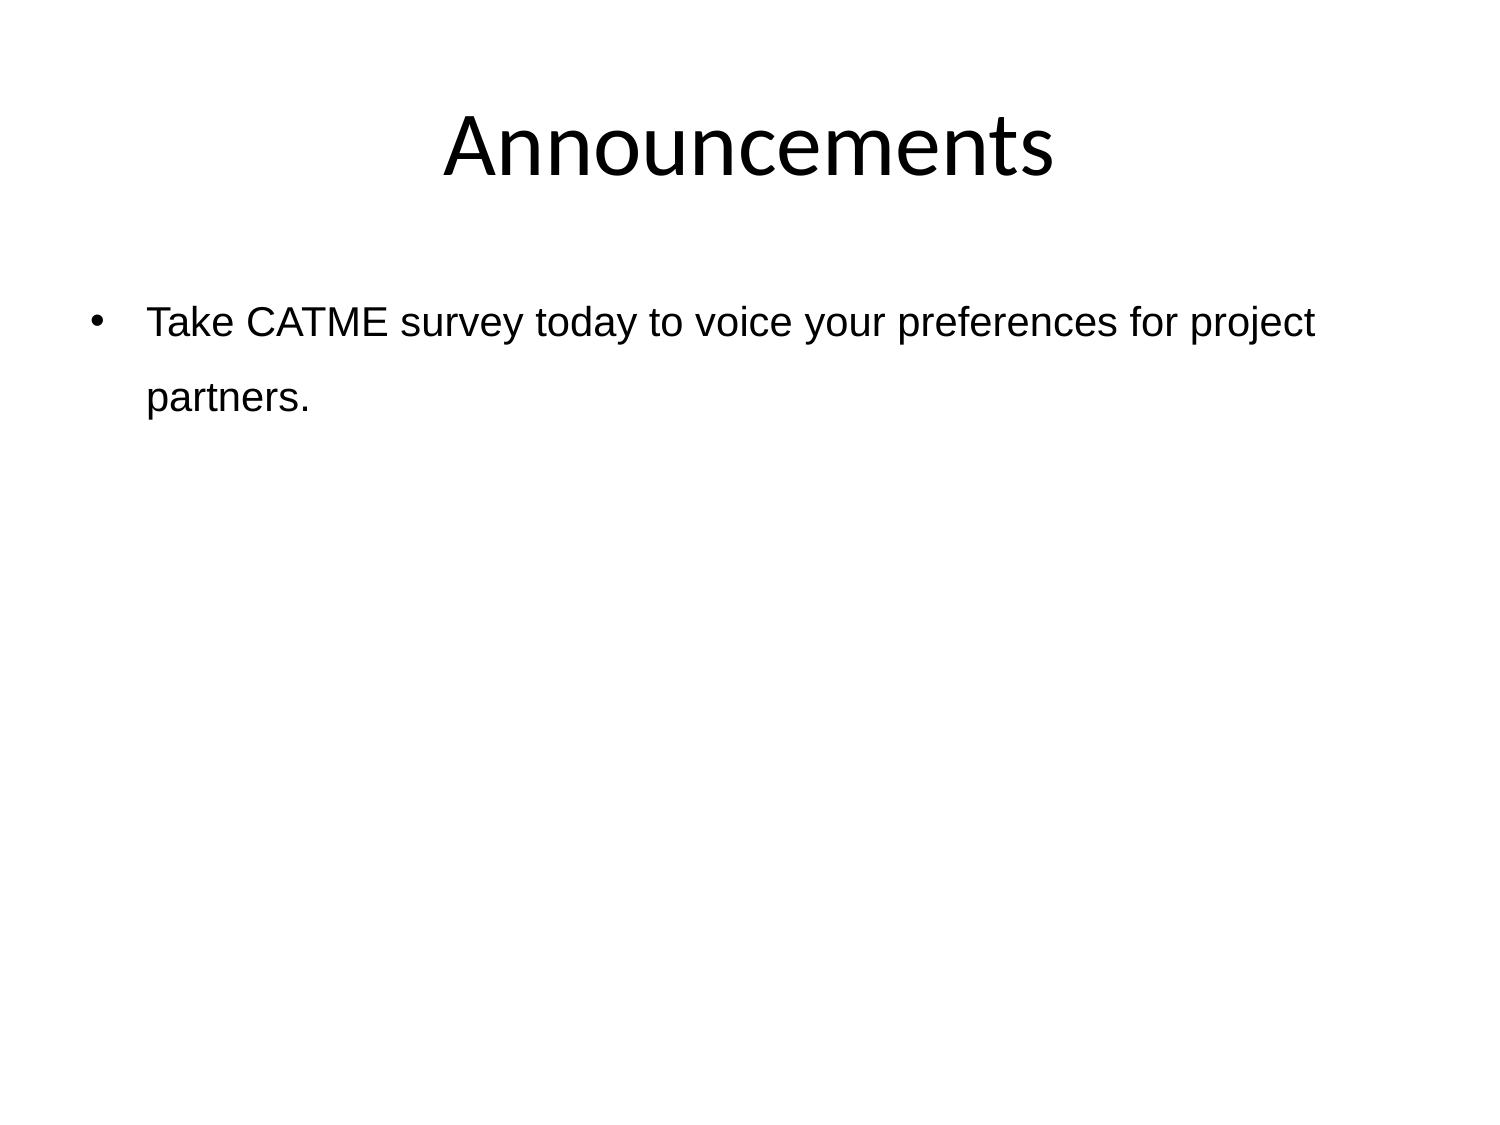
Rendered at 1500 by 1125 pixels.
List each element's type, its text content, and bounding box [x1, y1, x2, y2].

text_box Take CATME survey today to voice your preferences for project partners. [75, 262, 1425, 1005]
text_box Announcements [75, 45, 1425, 233]
